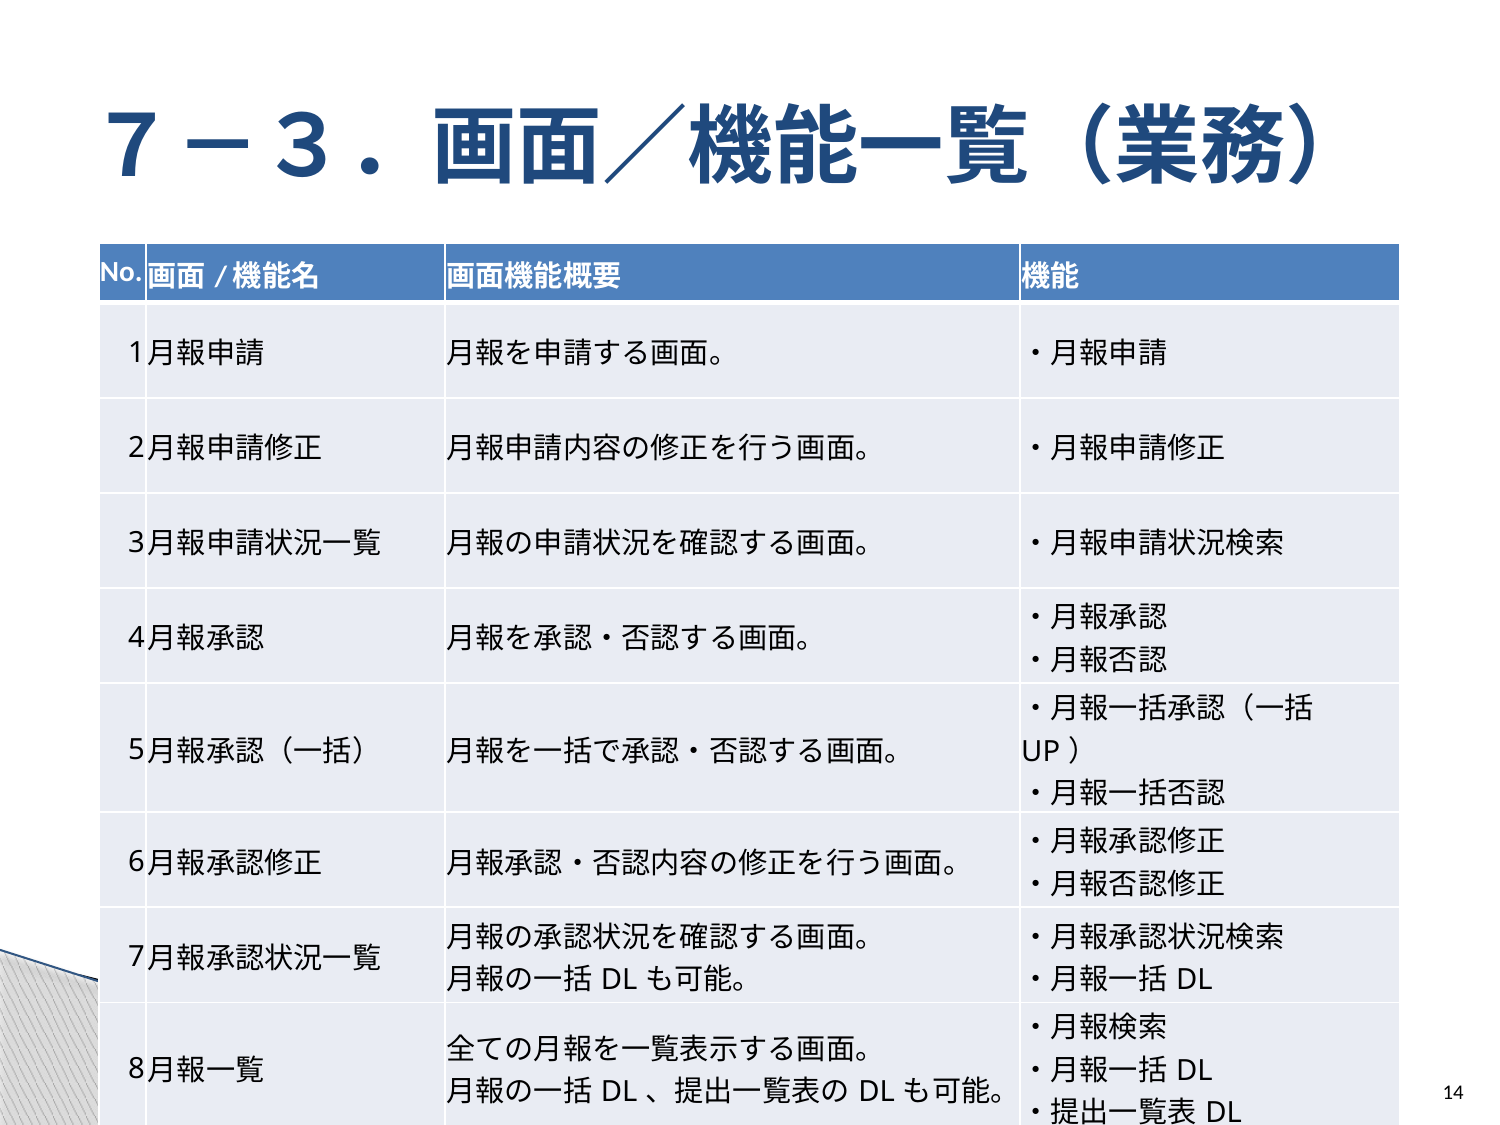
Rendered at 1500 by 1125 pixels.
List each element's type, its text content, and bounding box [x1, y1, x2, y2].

table_cell 1 [100, 305, 145, 397]
table_cell 月報承認 [147, 589, 444, 682]
table_cell ・月報申請修正 [1021, 399, 1399, 492]
table_header No. [100, 244, 145, 300]
table_cell 月報の承認状況を確認する画面。 月報の一括DLも可能。 [446, 908, 1019, 1002]
table_cell 6 [100, 813, 145, 906]
table_cell 月報の申請状況を確認する画面。 [446, 494, 1019, 587]
table_cell ・月報一括承認（一括UP） ・月報一括否認 [1021, 684, 1399, 811]
table_header 画面機能概要 [446, 244, 1019, 300]
table_cell 月報申請内容の修正を行う画面。 [446, 399, 1019, 492]
table_cell 2 [100, 399, 145, 492]
table_cell ・月報申請状況検索 [1021, 494, 1399, 587]
table_cell 月報承認修正 [147, 813, 444, 906]
table_cell ・月報検索 ・月報一括DL ・提出一覧表DL [1021, 1003, 1399, 1125]
table_cell ・月報承認 ・月報否認 [1021, 589, 1399, 682]
table_cell 月報を一括で承認・否認する画面。 [446, 684, 1019, 811]
table_cell 月報申請状況一覧 [147, 494, 444, 587]
table_cell 5 [100, 684, 145, 811]
table_cell 4 [100, 589, 145, 682]
table_cell ・月報承認状況検索 ・月報一括DL [1021, 908, 1399, 1002]
table_cell 8 [100, 1003, 145, 1125]
table_cell ・月報承認修正 ・月報否認修正 [1021, 813, 1399, 906]
table_cell 月報申請 [147, 305, 444, 397]
table_cell 月報を承認・否認する画面。 [446, 589, 1019, 682]
table_header 画面/機能名 [147, 244, 444, 300]
table_cell 7 [100, 908, 145, 1002]
table_cell 月報を申請する画面。 [446, 305, 1019, 397]
table_cell 全ての月報を一覧表示する画面。 月報の一括DL、提出一覧表のDLも可能。 [446, 1003, 1019, 1125]
table_cell 月報承認状況一覧 [147, 908, 444, 1002]
slide_number 14 [1418, 1051, 1479, 1112]
table_cell 月報承認・否認内容の修正を行う画面。 [446, 813, 1019, 906]
table_header 機能 [1021, 244, 1399, 300]
table_cell ・月報申請 [1021, 305, 1399, 397]
table_cell 月報承認（一括） [147, 684, 444, 811]
table_cell 3 [100, 494, 145, 587]
table_cell 月報申請修正 [147, 399, 444, 492]
table_cell 月報一覧 [147, 1003, 444, 1125]
title ７－３．画面／機能一覧（業務） [75, 45, 1425, 233]
